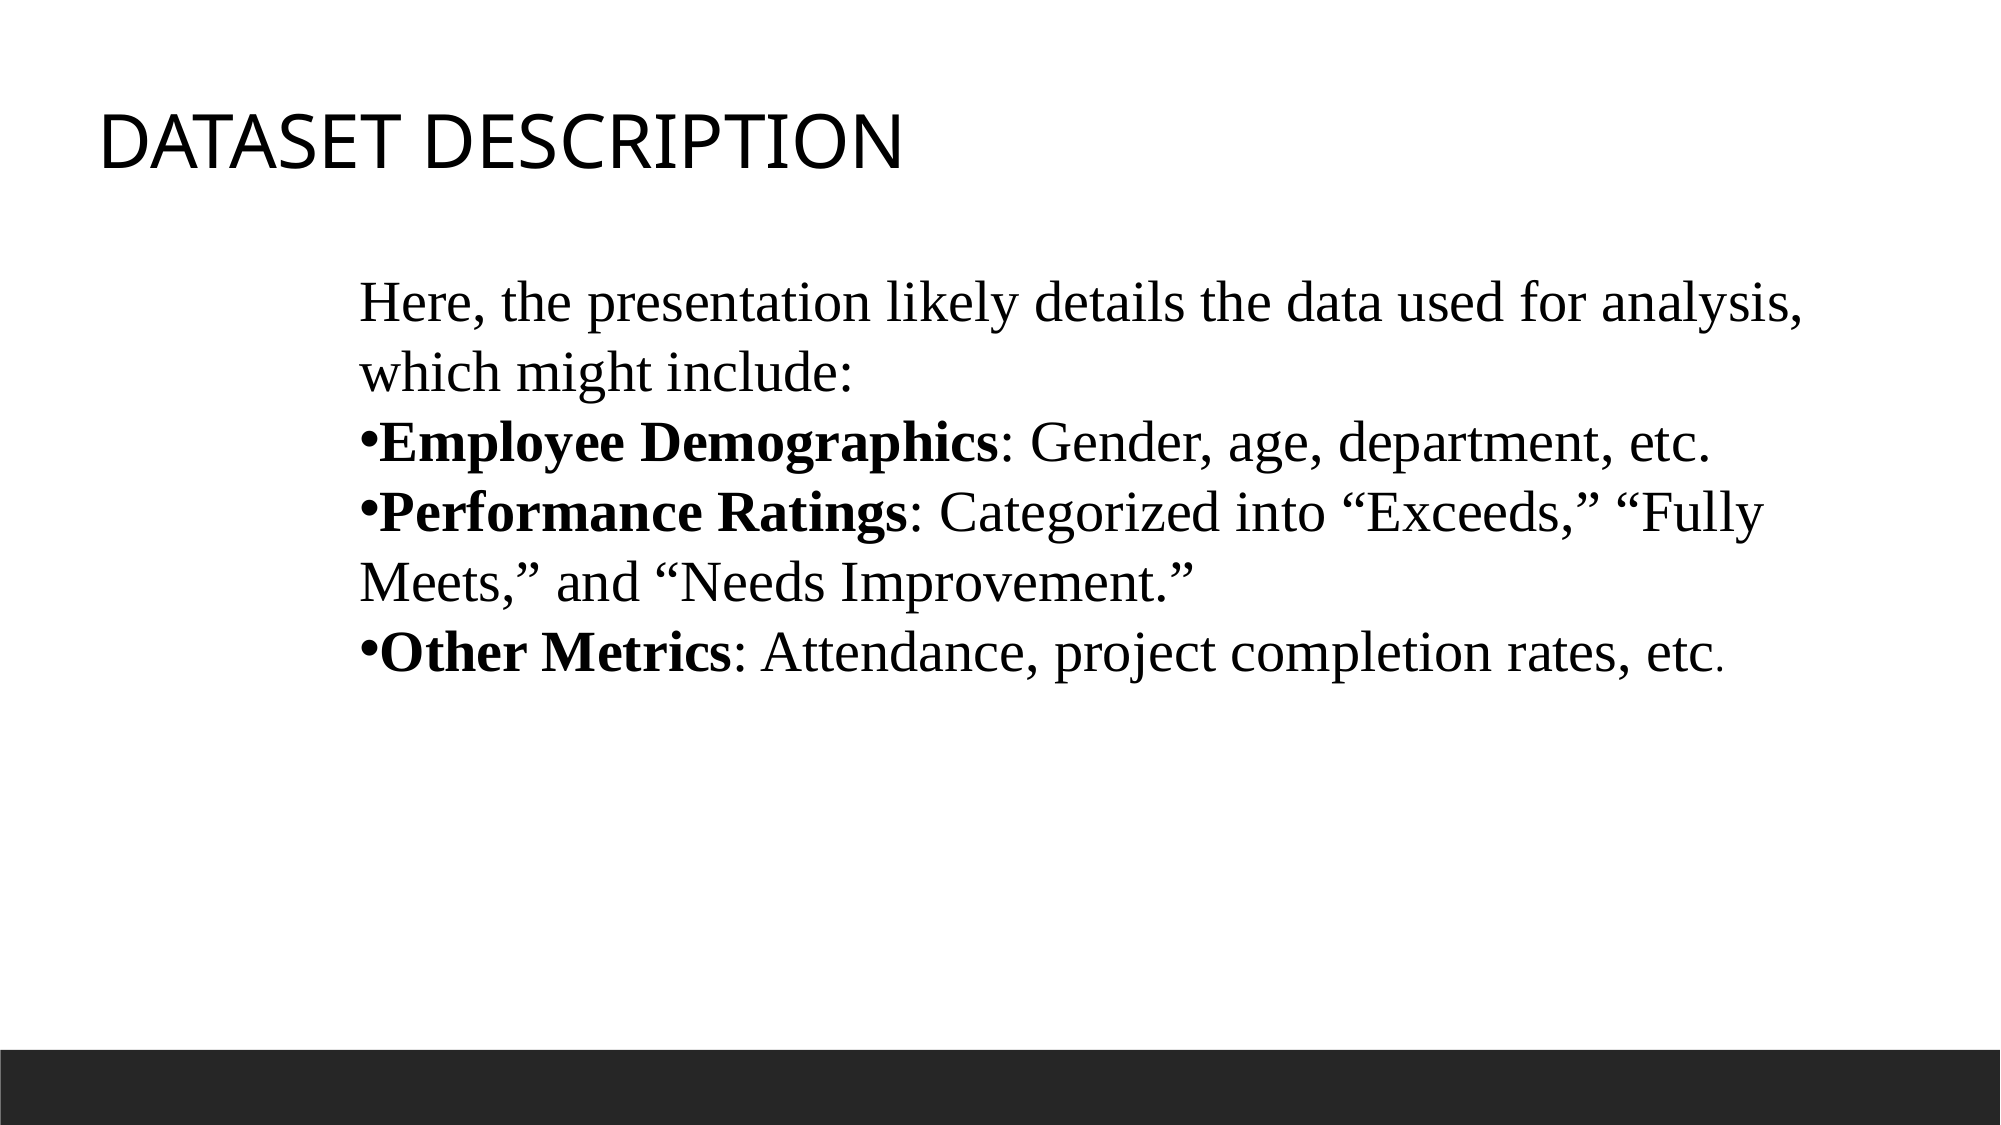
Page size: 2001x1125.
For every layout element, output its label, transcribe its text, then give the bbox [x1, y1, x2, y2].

text_box Here, the presentation likely details the data used for analysis, which might include: Employee Demographics: Gender, age, department, etc. Performance Ratings: Categorized into “Exceeds,” “Fully Meets,” and “Needs Improvement.” Other Metrics: Attendance, project completion rates, etc. [344, 255, 1829, 691]
text_box DATASET DESCRIPTION [82, 86, 1050, 192]
